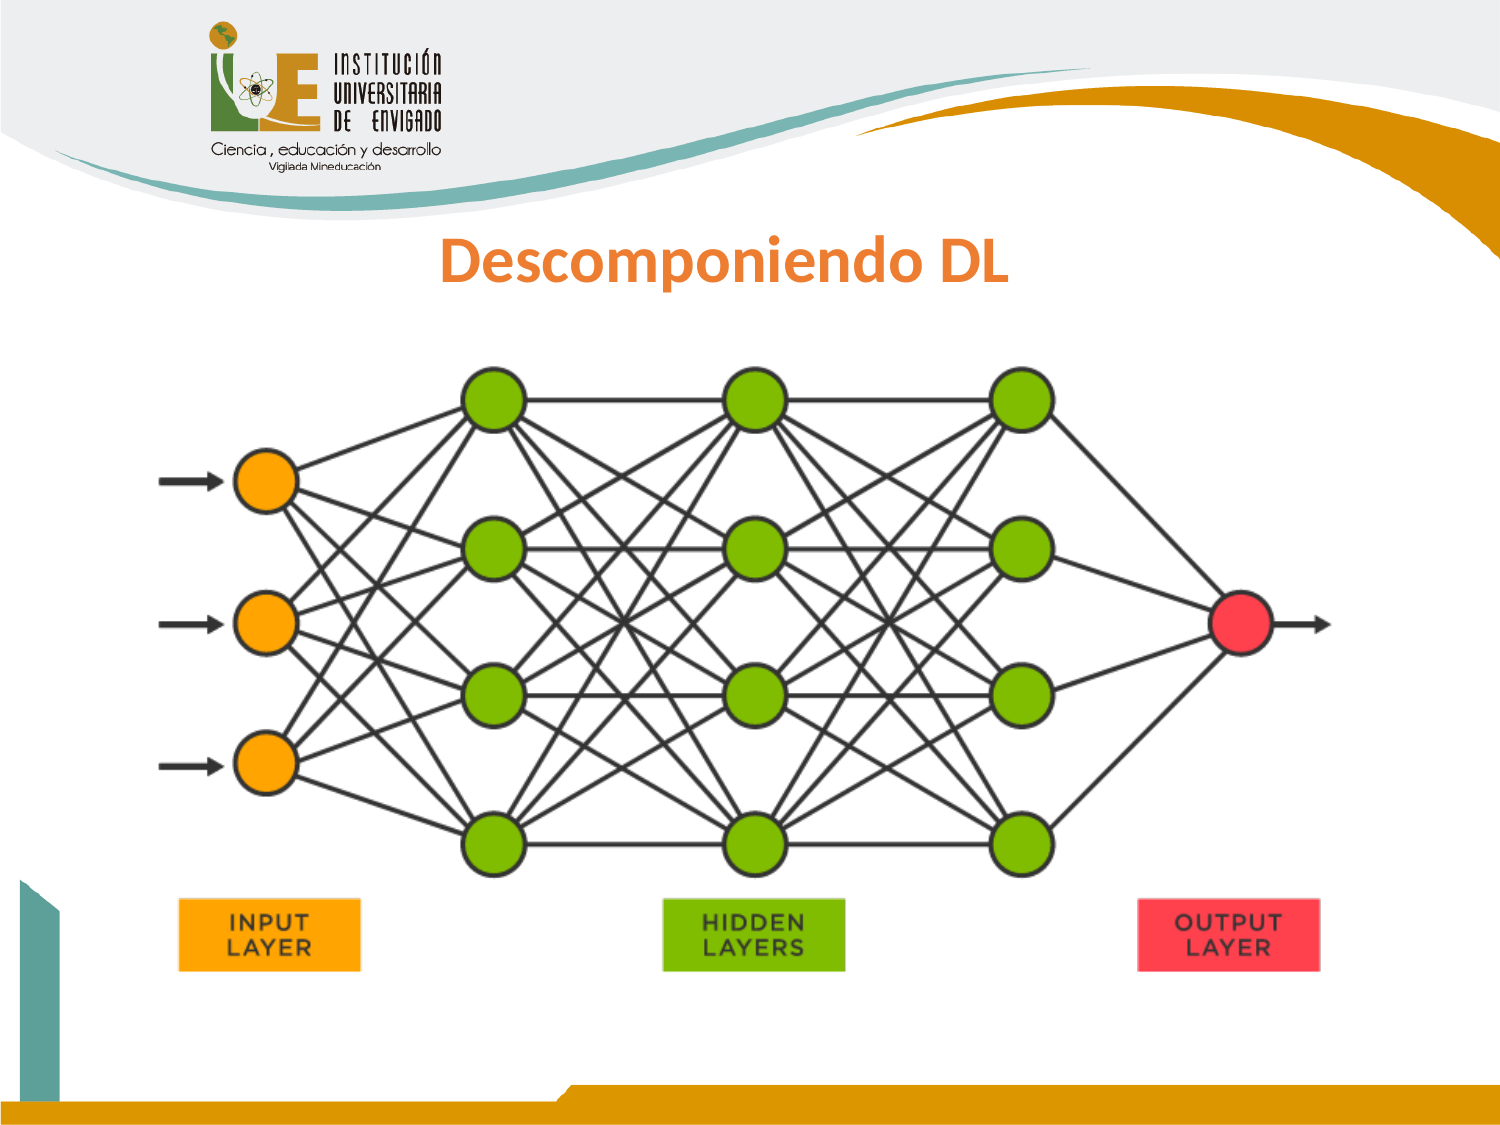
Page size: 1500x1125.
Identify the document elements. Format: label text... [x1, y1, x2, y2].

picture [0, 0, 1500, 266]
text_box Descomponiendo DL [0, 266, 1465, 304]
picture [0, 362, 1500, 1125]
